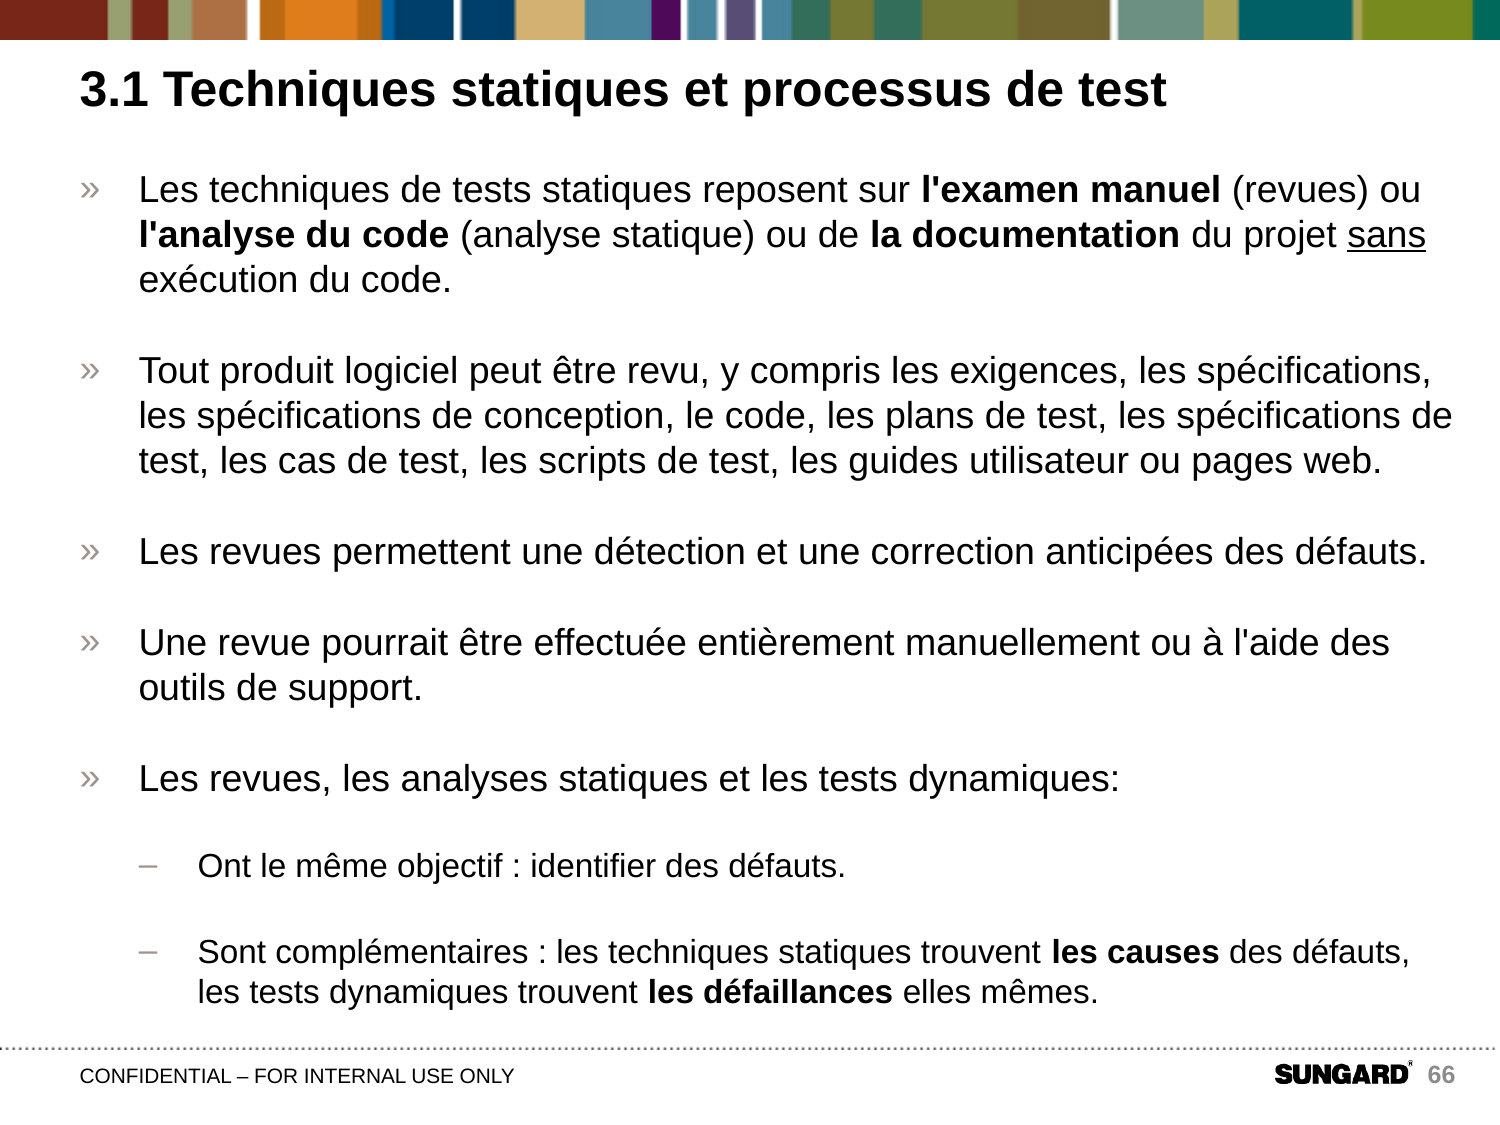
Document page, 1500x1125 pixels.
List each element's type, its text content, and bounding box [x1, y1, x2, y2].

title 3.1 Techniques statiques et processus de test [79, 55, 1456, 146]
picture [1275, 1060, 1396, 1084]
picture [0, 1043, 1500, 1050]
slide_number 66 [1396, 1058, 1456, 1088]
picture [0, 0, 1500, 40]
list Les techniques de tests statiques reposent sur l'examen manuel (revues) ou l'analyse du code (analyse statique) ou de la documentation du projet sans exécution du code. Tout produit logiciel peut être revu, y compris les exigences, les spécifications, les spécifications de conception, le code, les plans de test, les spécifications de test, les cas de test, les scripts de test, les guides utilisateur ou pages web. Les revues permettent une détection et une correction anticipées des défauts. Une revue pourrait être effectuée entièrement manuellement ou à l'aide des outils de support. Les revues, les analyses statiques et les tests dynamiques: Ont le même objectif : identifier des défauts. Sont complémentaires : les techniques statiques trouvent les causes des défauts, les tests dynamiques trouvent les défaillances elles mêmes. [79, 165, 1456, 1022]
